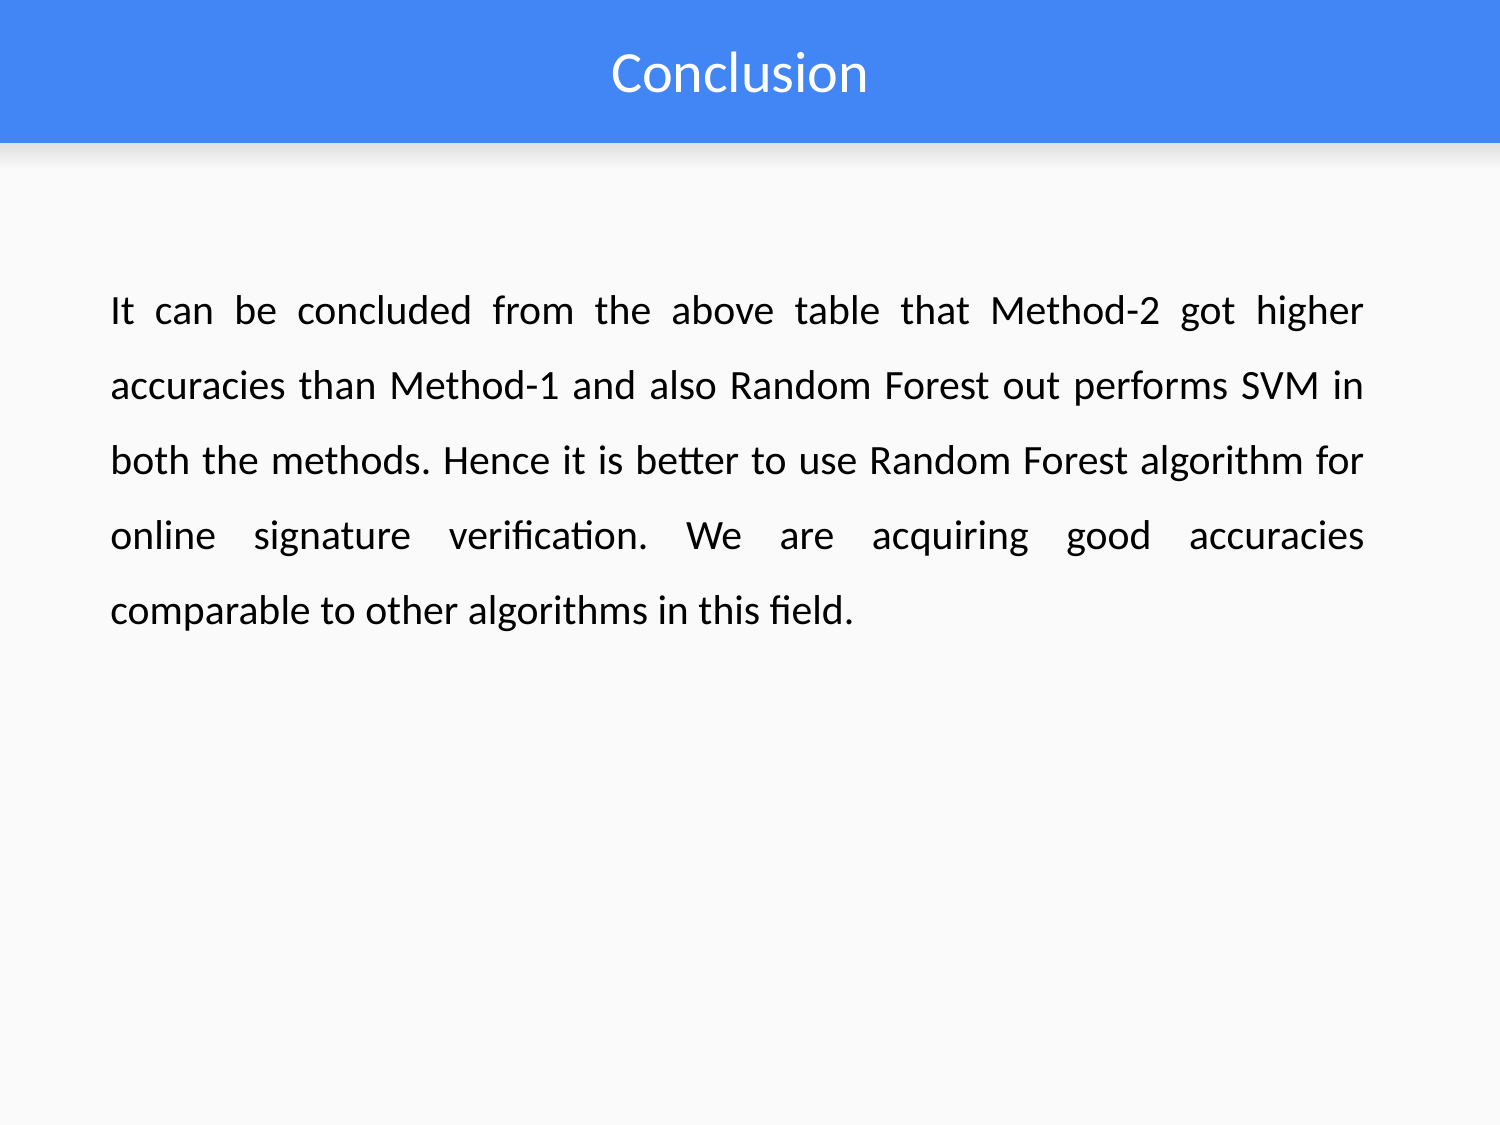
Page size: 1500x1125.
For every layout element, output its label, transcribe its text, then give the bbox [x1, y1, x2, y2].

title Conclusion [16, 3, 1464, 136]
text_box It can be concluded from the above table that Method-2 got higher accuracies than Method-1 and also Random Forest out performs SVM in both the methods. Hence it is better to use Random Forest algorithm for online signature verification. We are acquiring good accuracies comparable to other algorithms in this field. [95, 250, 1380, 641]
